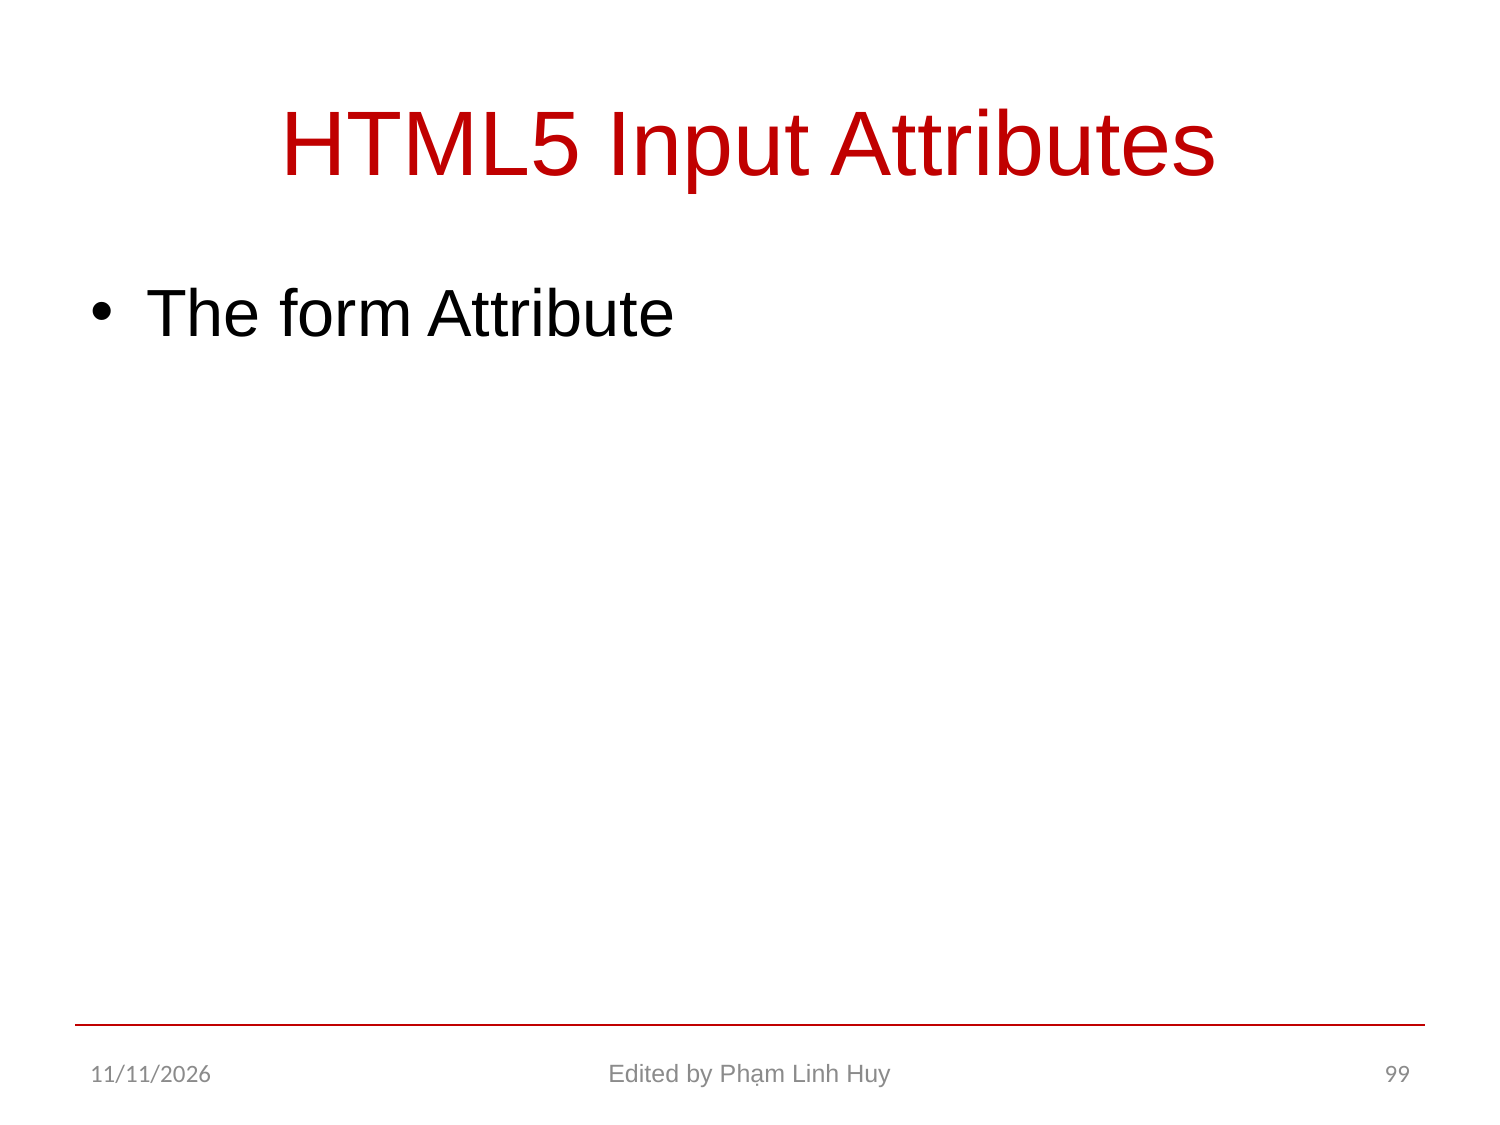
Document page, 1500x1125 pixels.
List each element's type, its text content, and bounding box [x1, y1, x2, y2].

title HTML5 Input Attributes [75, 45, 1425, 233]
slide_number 99 [1074, 1042, 1425, 1103]
footer Edited by Phạm Linh Huy [512, 1042, 988, 1103]
list The form Attribute [75, 262, 1425, 1005]
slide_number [75, 1042, 425, 1103]
